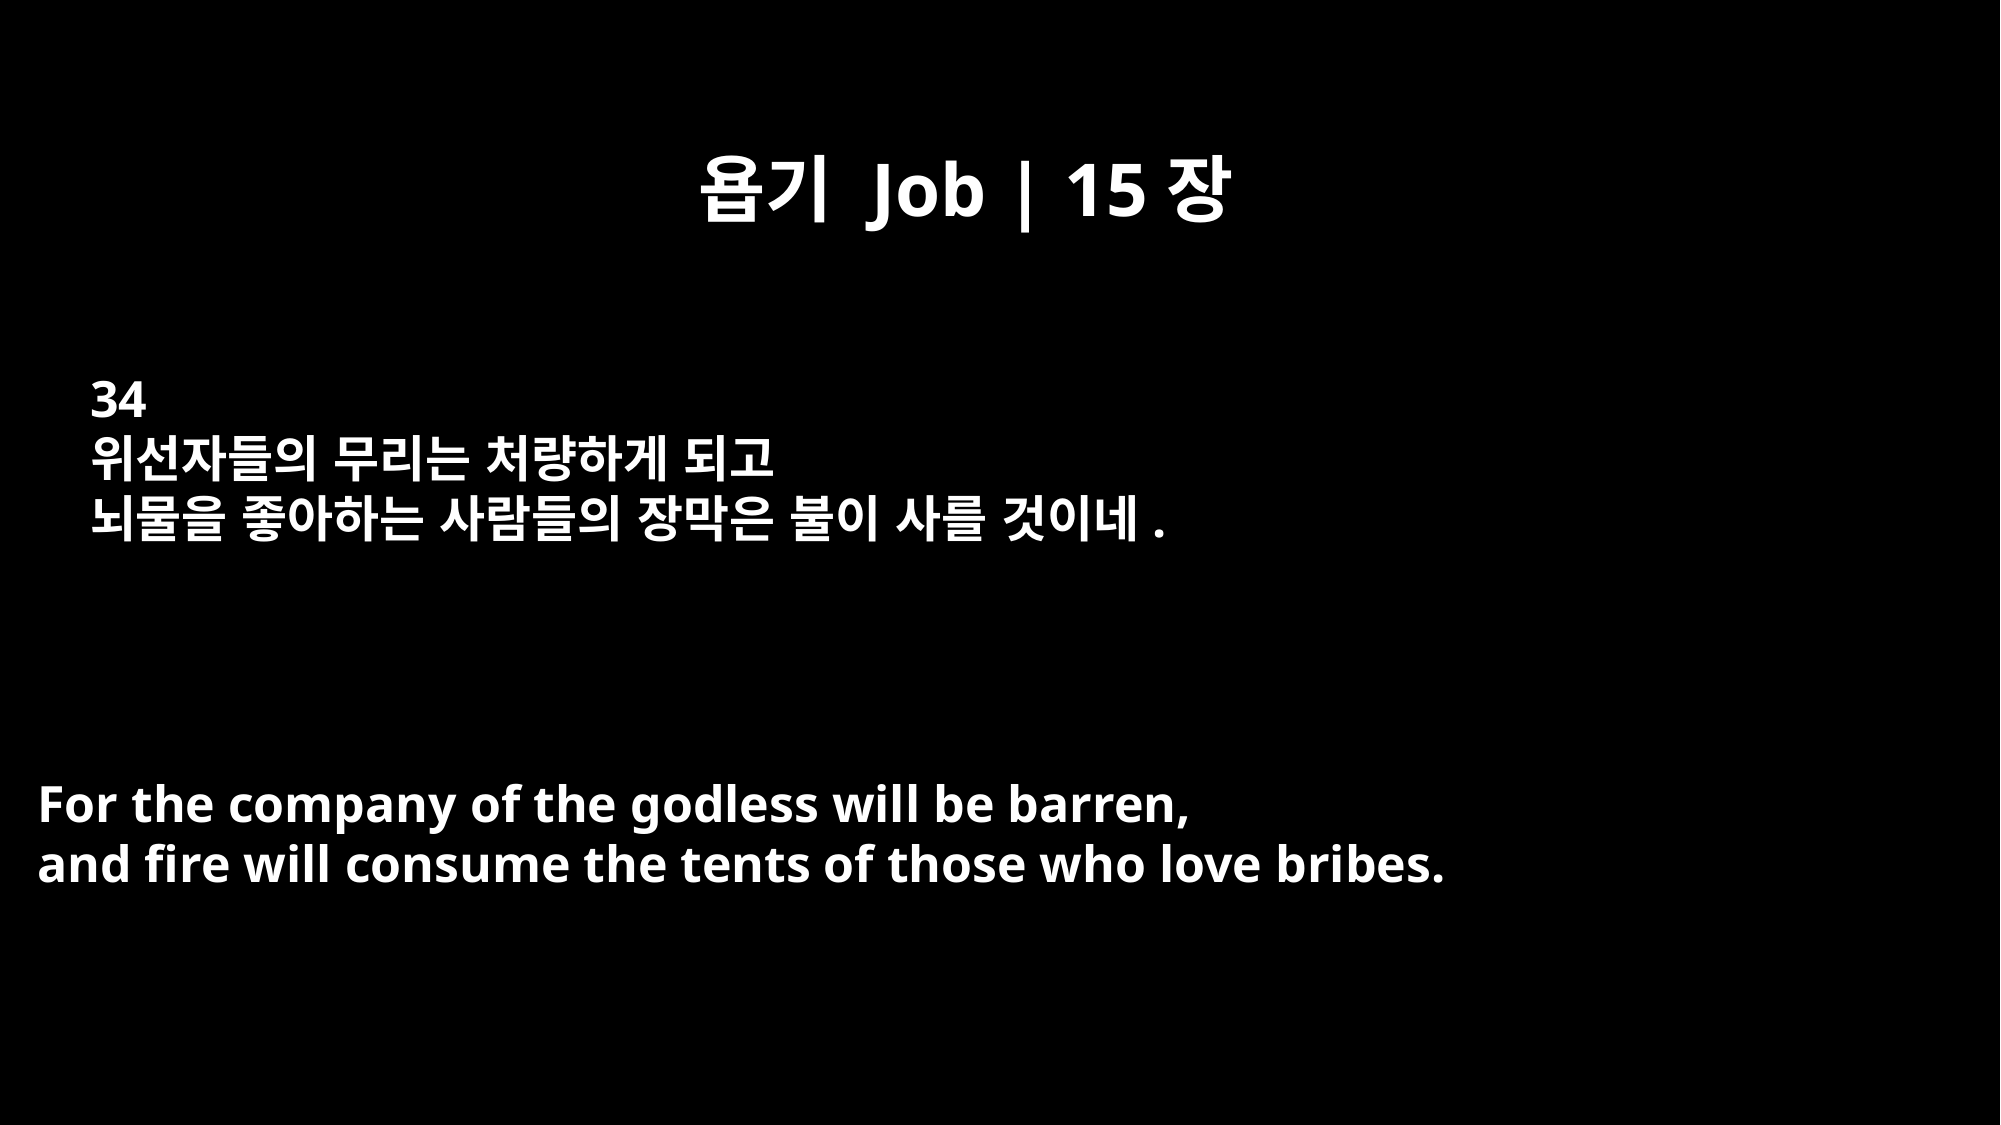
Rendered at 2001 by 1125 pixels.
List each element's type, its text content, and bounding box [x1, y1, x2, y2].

text_box 욥기 Job | 15장 [683, 136, 1249, 239]
text_box For the company of the godless will be barren, and fire will consume the tents of those who love bribes. [22, 764, 1461, 900]
text_box 34 위선자들의 무리는 처량하게 되고 뇌물을 좋아하는 사람들의 장막은 불이 사를 것이네. [75, 359, 1182, 555]
